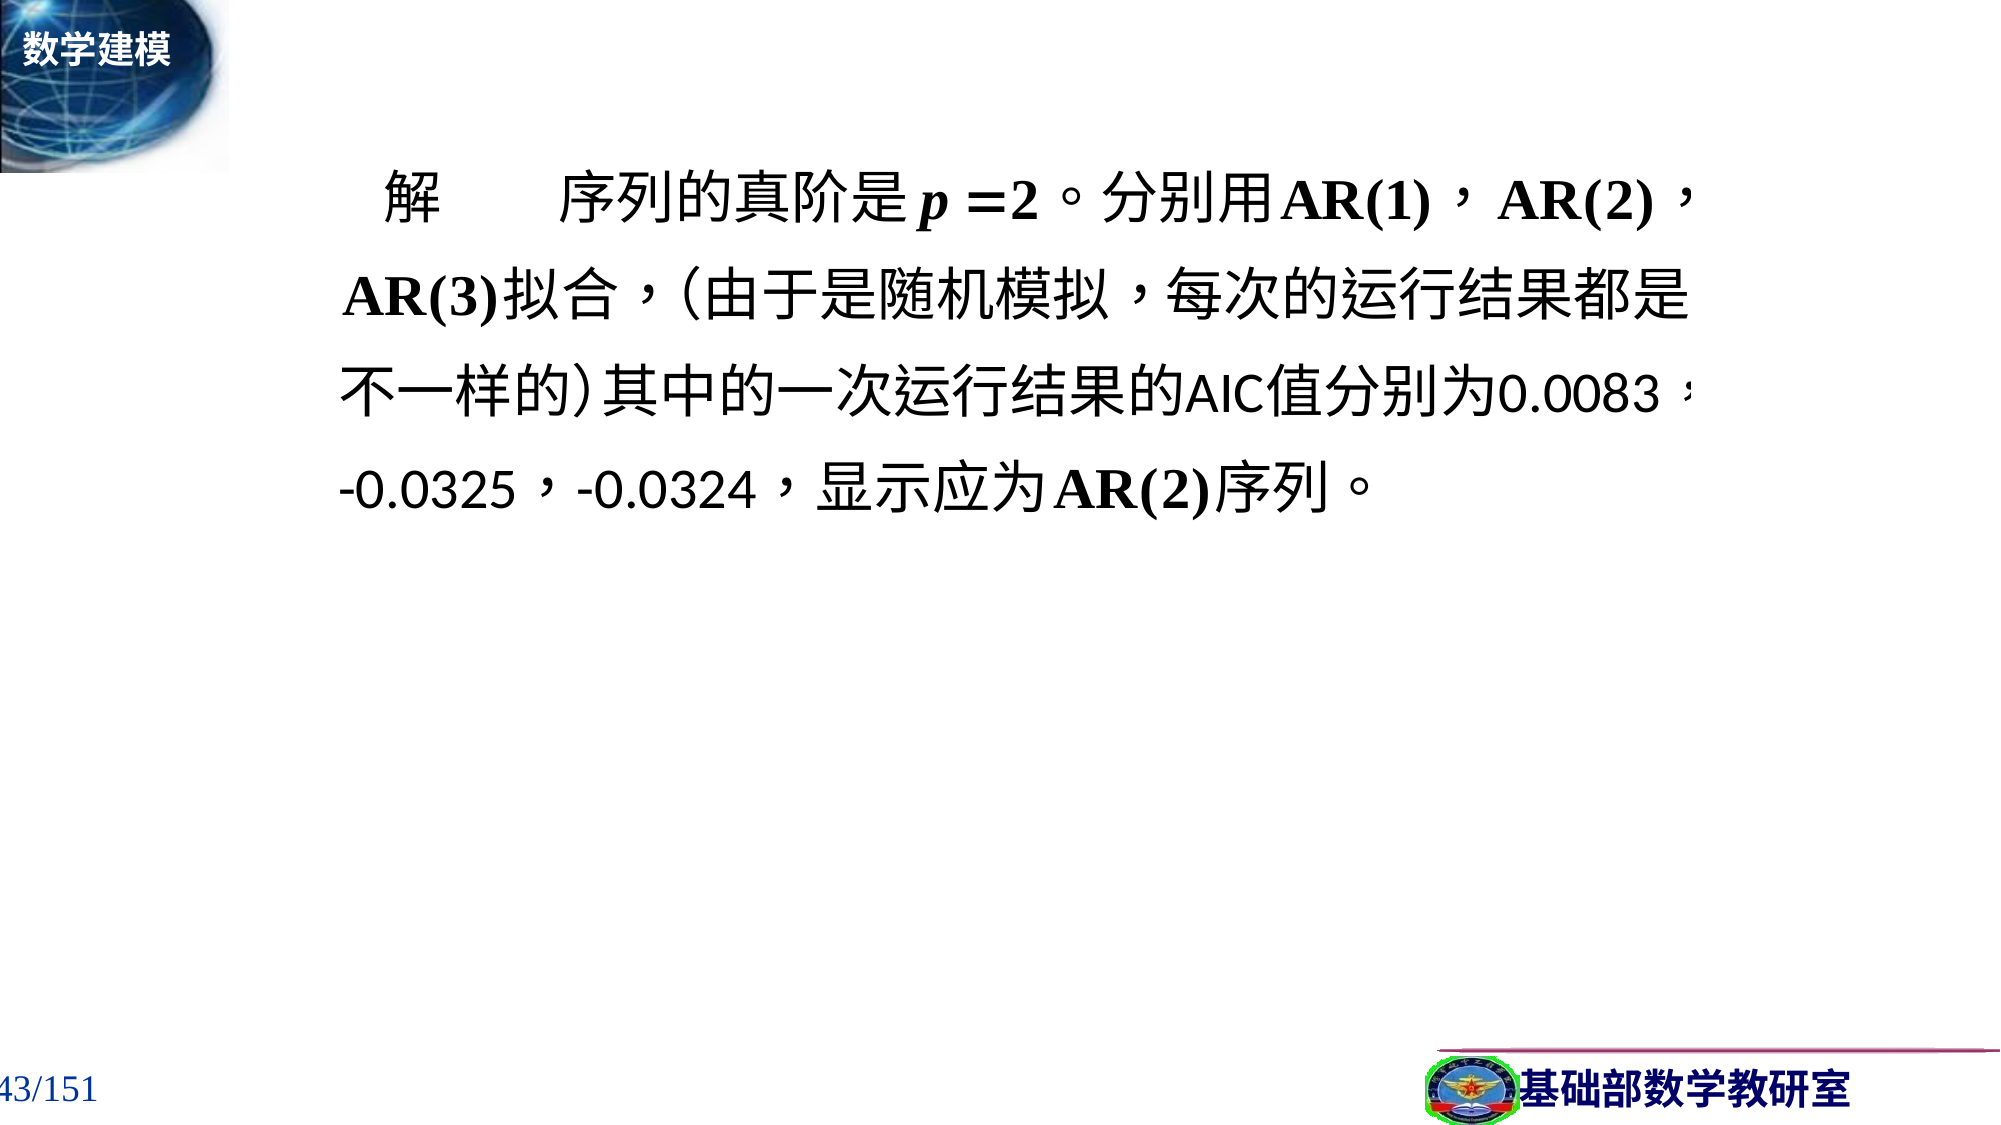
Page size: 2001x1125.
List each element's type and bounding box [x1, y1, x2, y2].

text_box [337, 150, 1691, 622]
picture [1425, 1056, 1520, 1125]
picture [0, 0, 229, 173]
